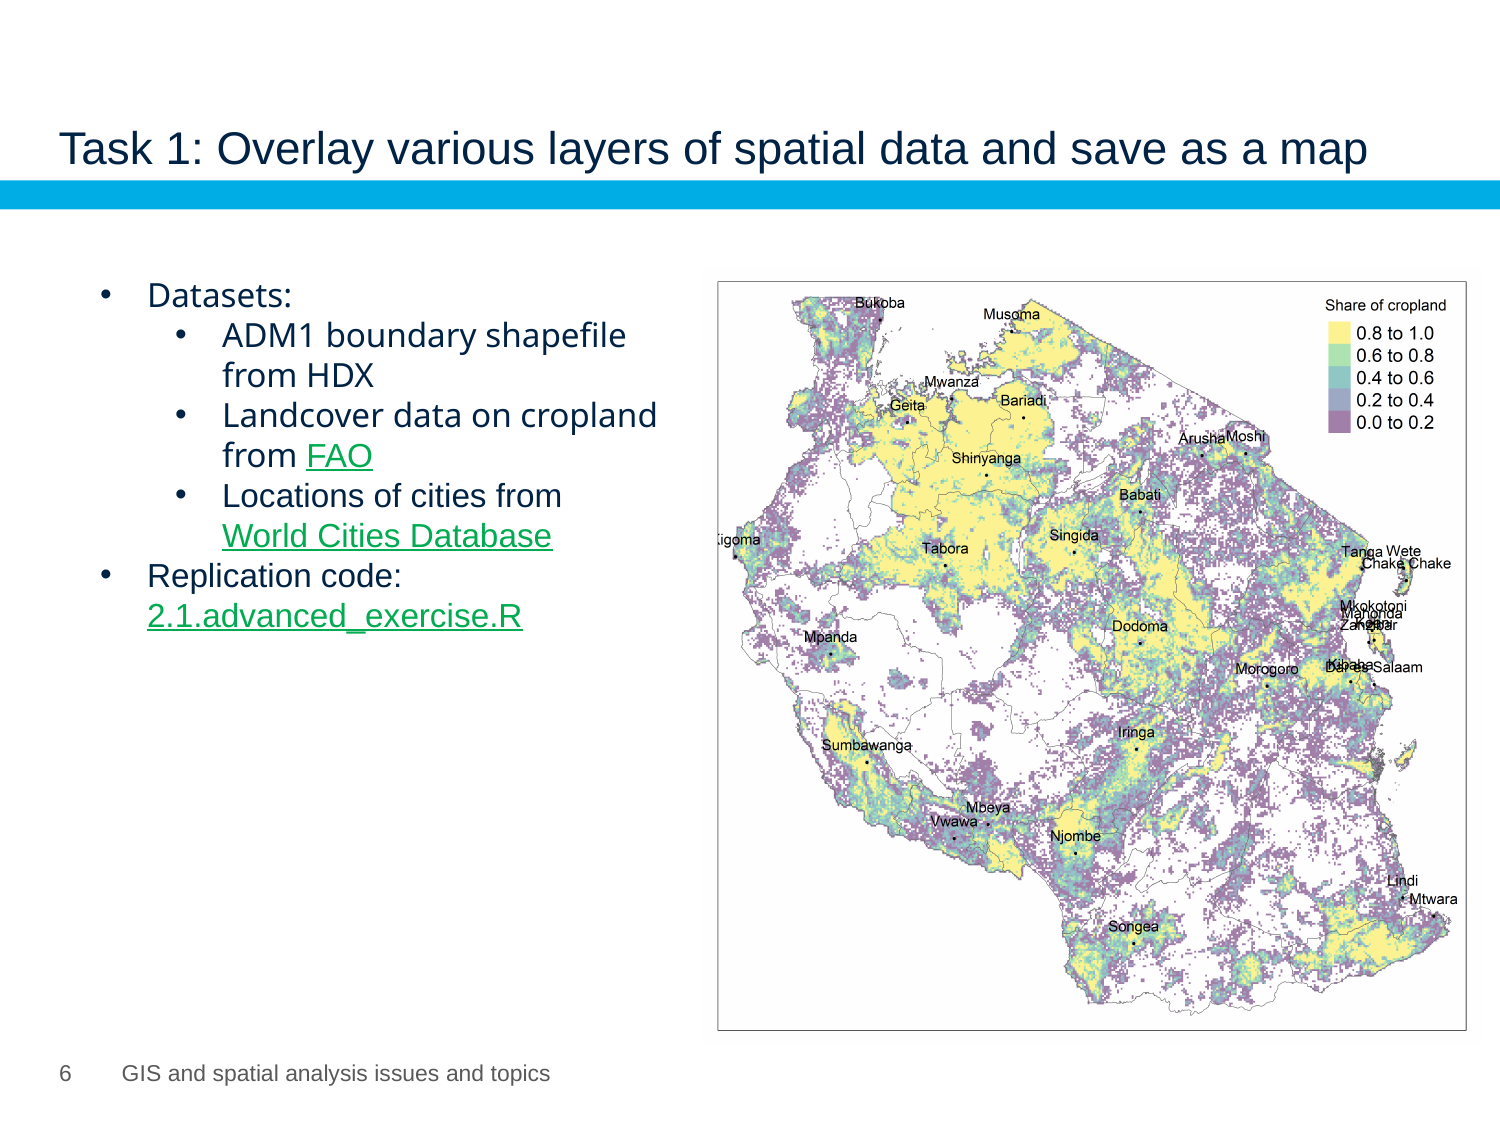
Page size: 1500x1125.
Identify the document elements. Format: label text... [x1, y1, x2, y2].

text_box Datasets: ADM1 boundary shapefile from HDX Landcover data on cropland from FAO Locations of cities from World Cities Database Replication code: 2.1.advanced_exercise.R [85, 266, 700, 761]
slide_number 5 [59, 1042, 112, 1103]
title Task 1: Overlay various layers of spatial data and save as a map [58, 49, 1447, 174]
footer GIS and spatial analysis issues and topics [121, 1042, 1092, 1103]
picture [701, 266, 1482, 1046]
